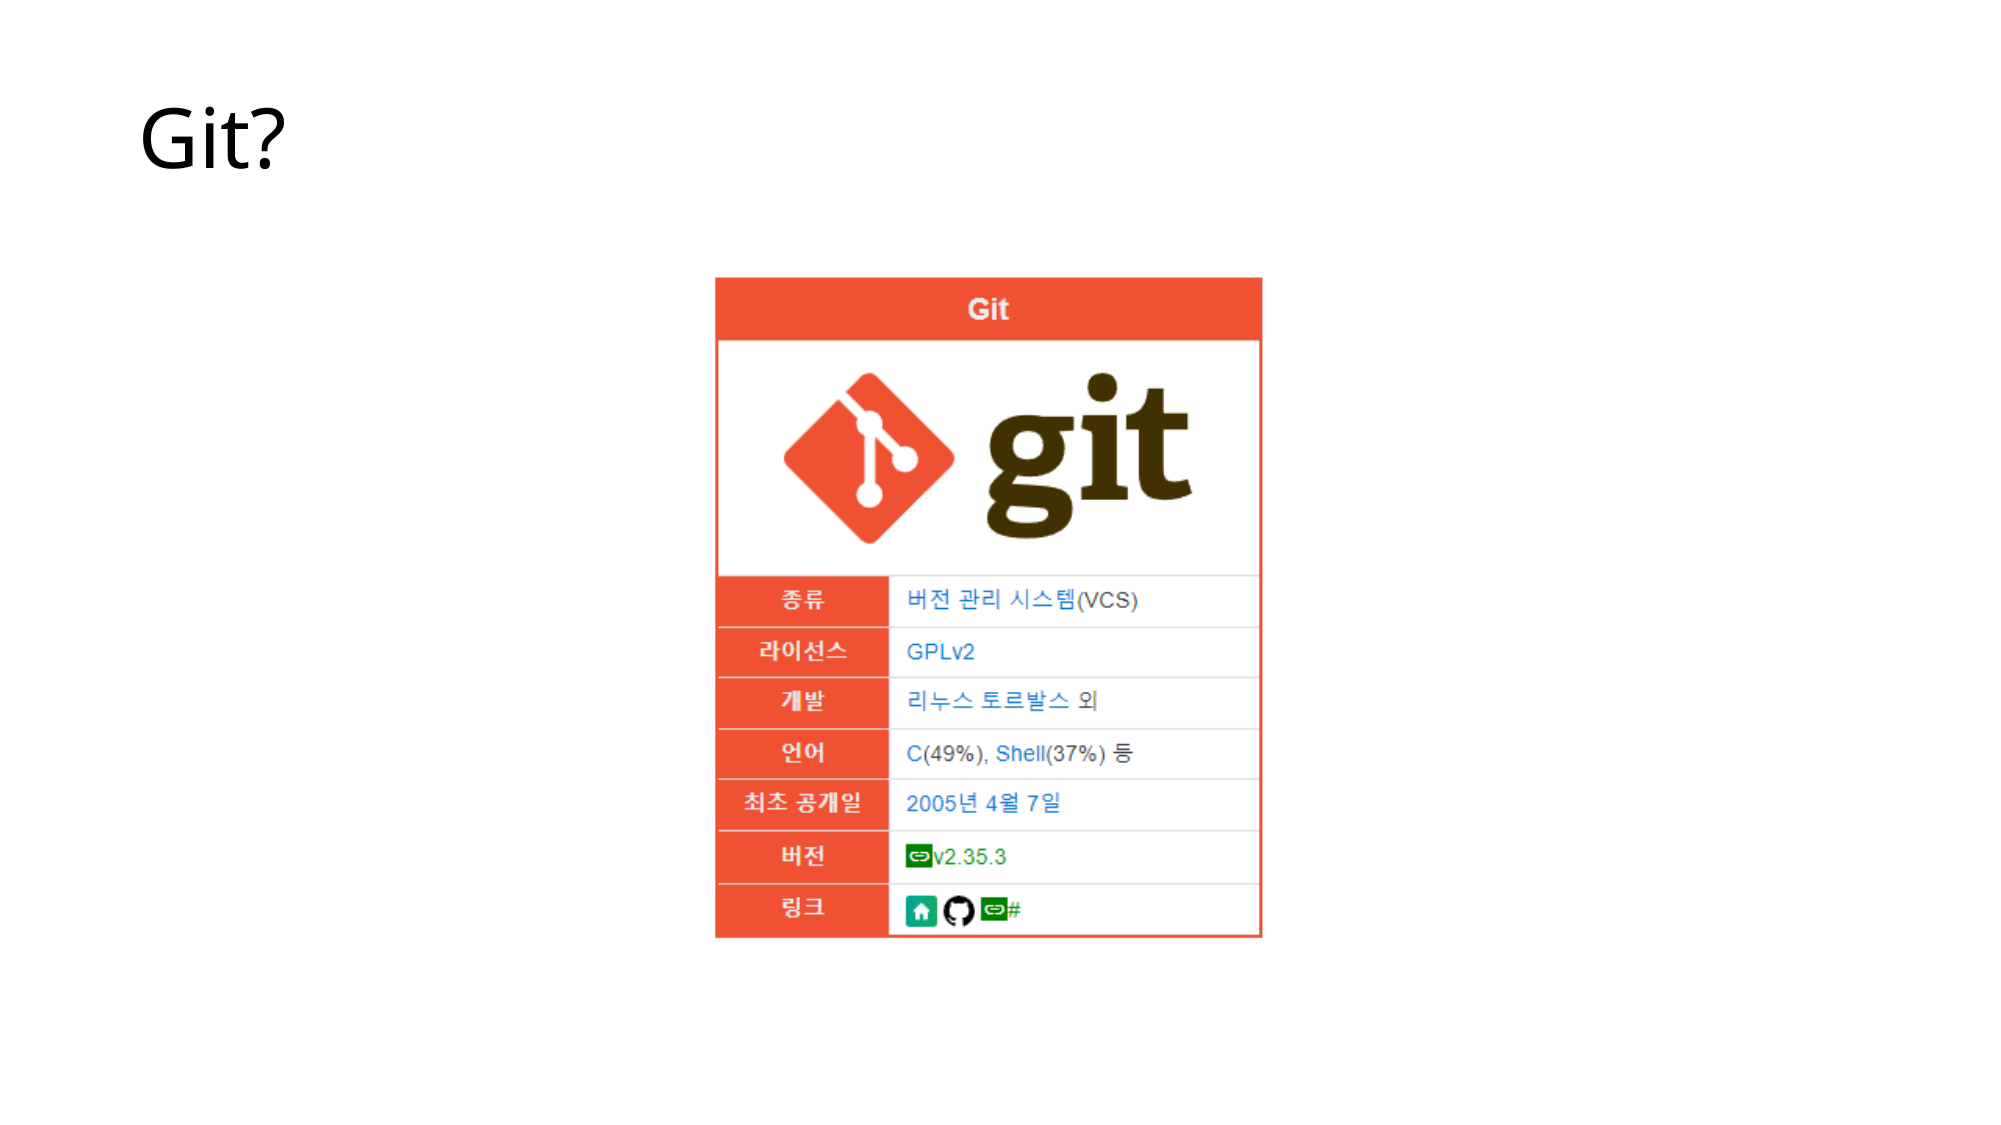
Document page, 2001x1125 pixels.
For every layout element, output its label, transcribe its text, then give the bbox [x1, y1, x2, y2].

picture [703, 270, 1272, 946]
text_box Git? [124, 78, 1191, 193]
